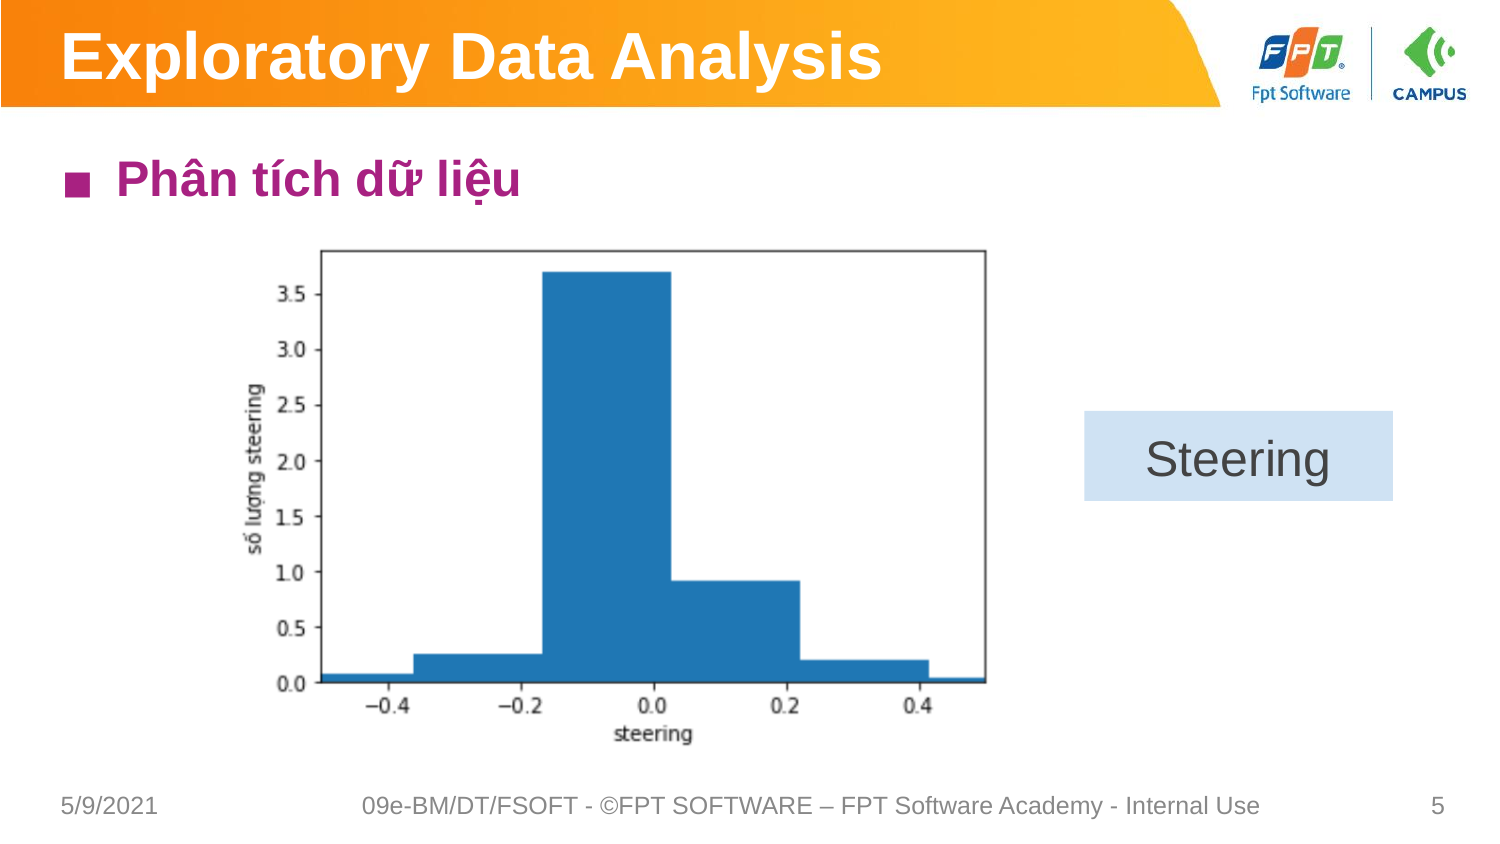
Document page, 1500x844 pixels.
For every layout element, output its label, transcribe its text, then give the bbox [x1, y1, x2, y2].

text_box Steering [1084, 410, 1393, 501]
title Exploratory Data Analysis [45, 0, 1176, 106]
text_box Phân tích dữ liệu [45, 131, 1335, 282]
slide_number ‹#› [1350, 782, 1461, 827]
footer 09e-BM/DT/FSOFT - ©FPT SOFTWARE – FPT Software Academy - Internal Use [289, 782, 1335, 827]
picture [1, 0, 1499, 844]
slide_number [45, 782, 270, 827]
